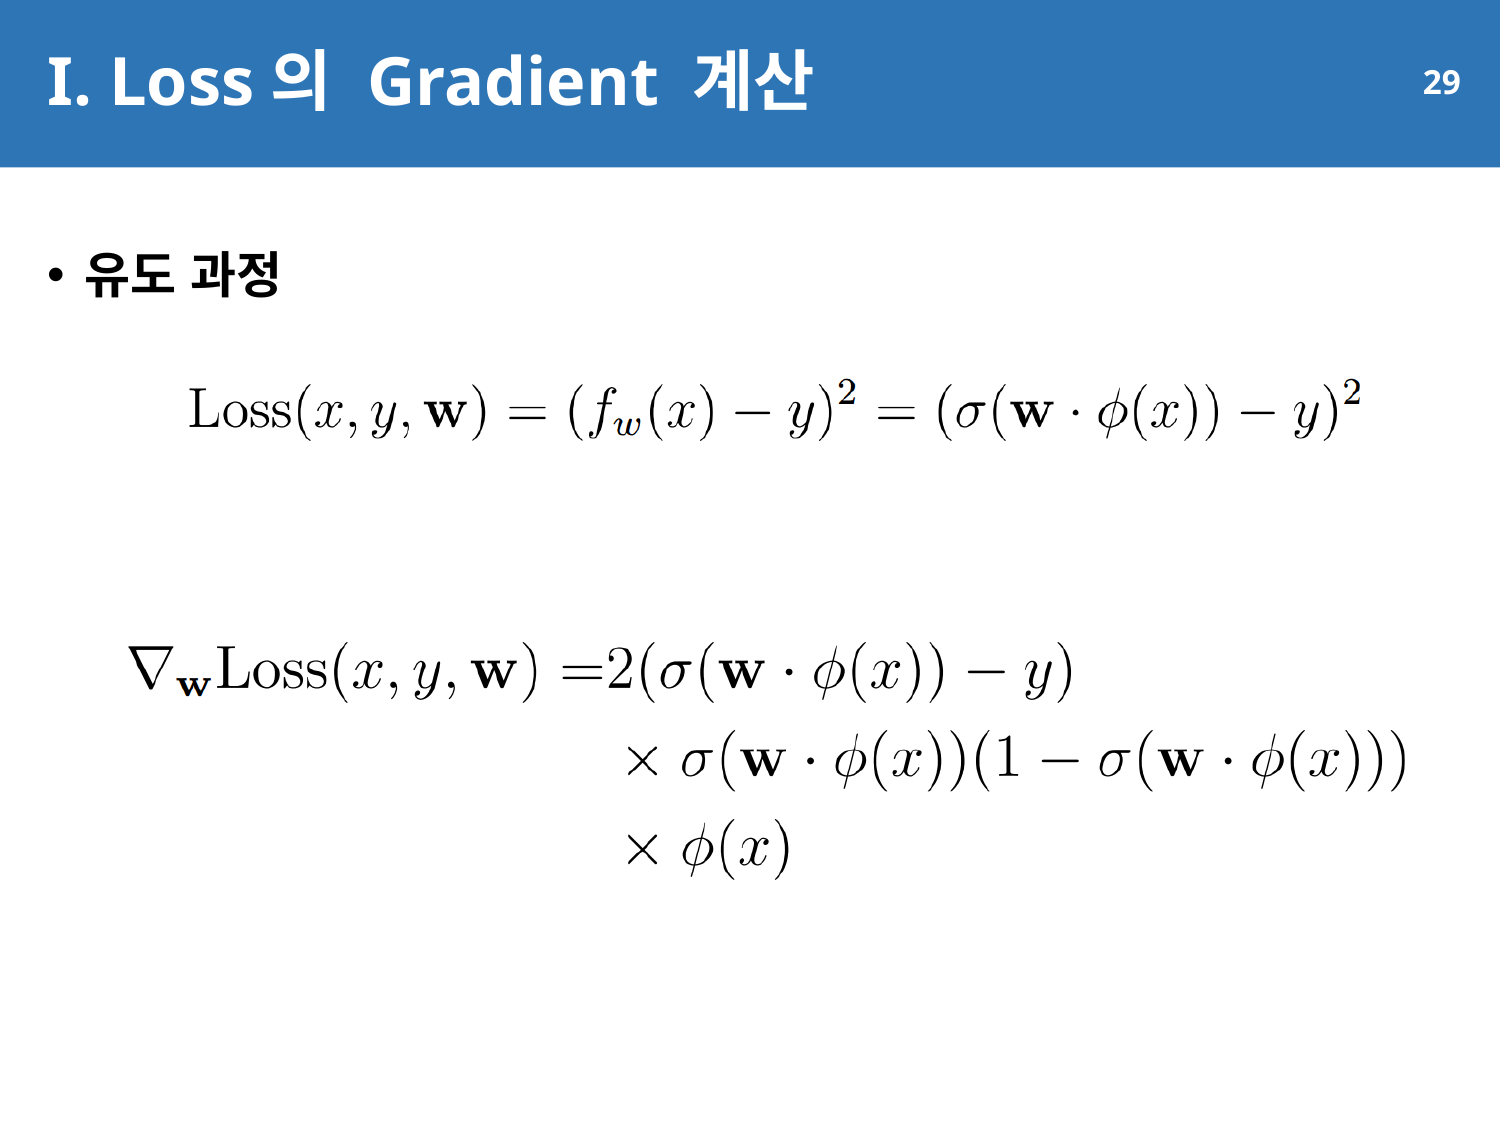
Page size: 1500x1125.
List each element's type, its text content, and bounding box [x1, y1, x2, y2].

slide_number 29 [1273, 53, 1476, 114]
picture [118, 628, 1423, 893]
list 유도 과정 [32, 206, 1476, 1100]
title I. Loss의 Gradient 계산 [32, 20, 1476, 148]
picture [175, 352, 1367, 470]
